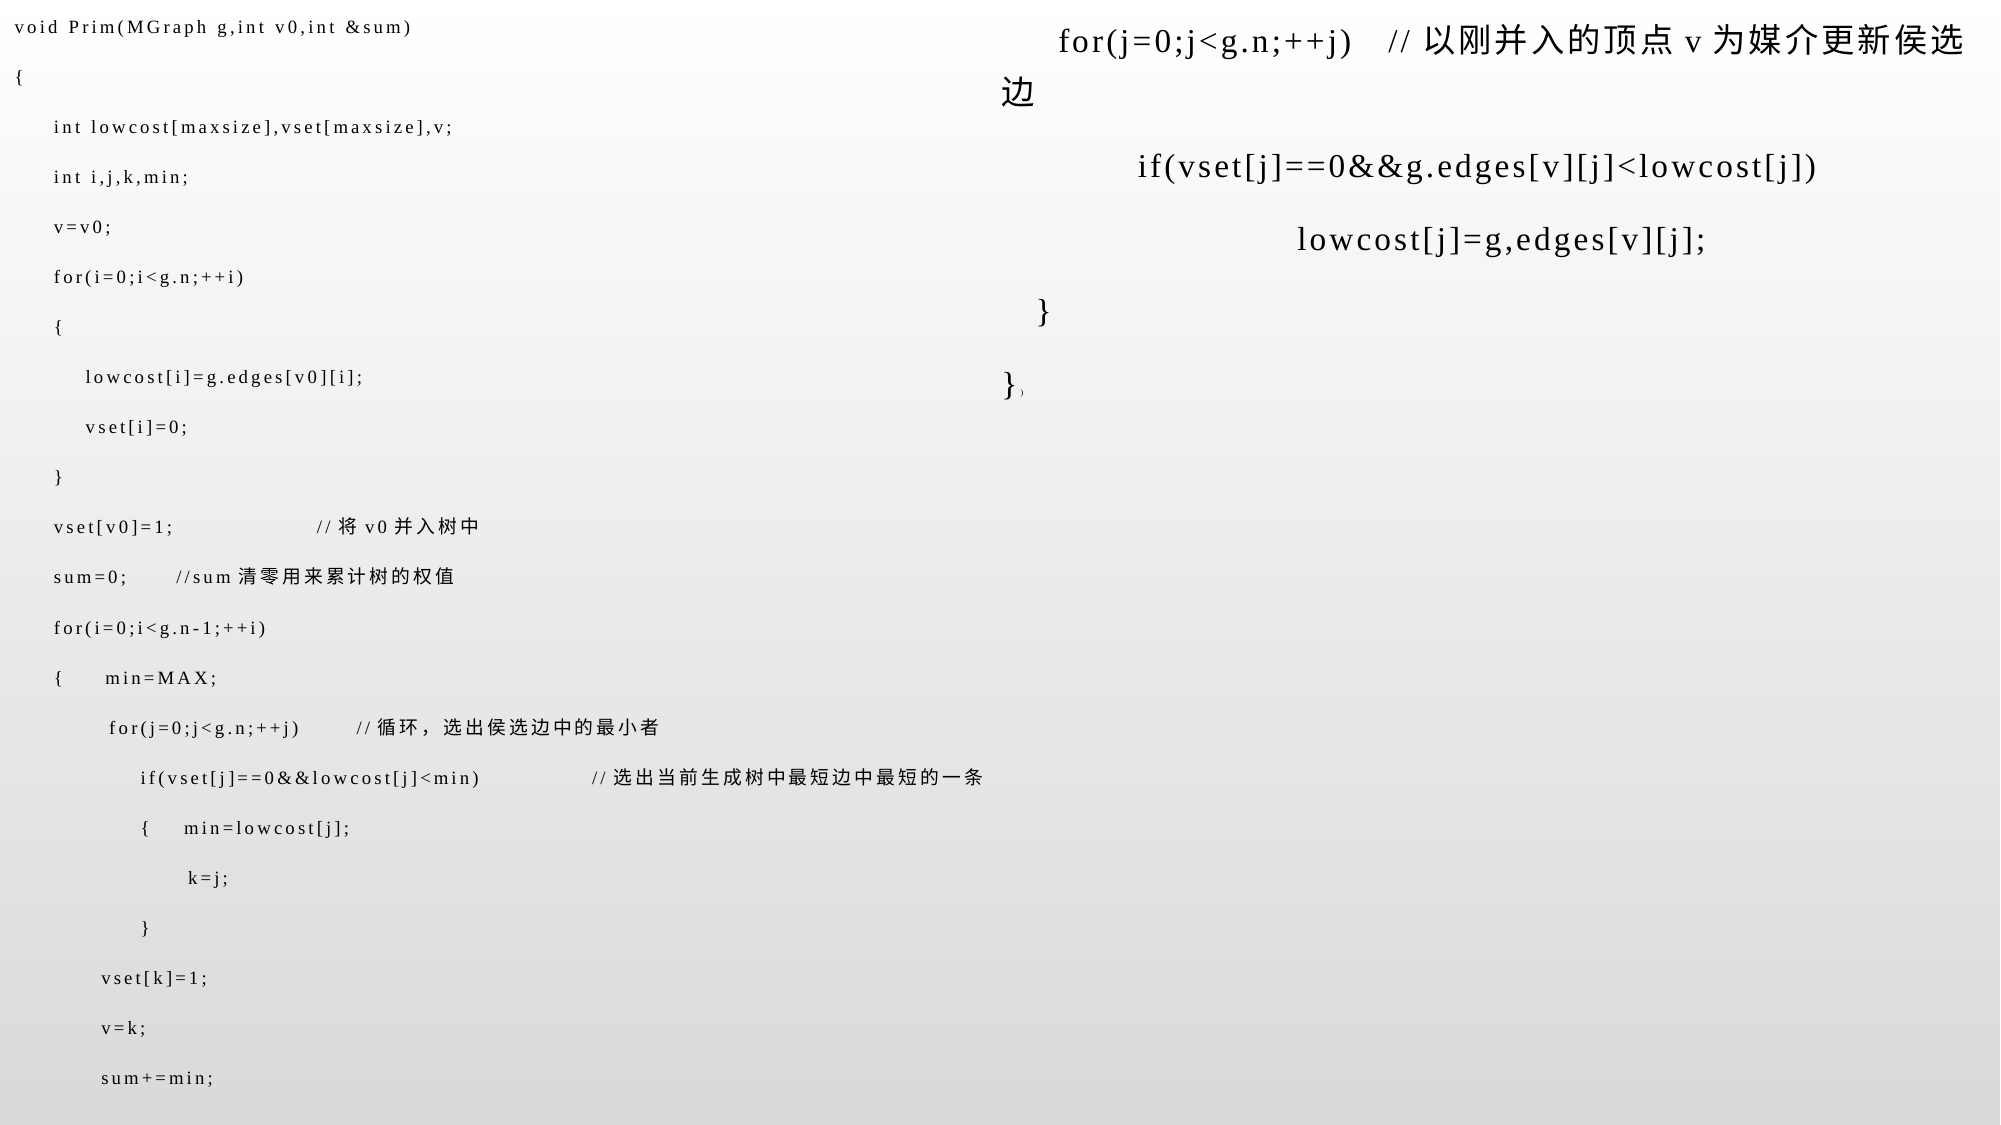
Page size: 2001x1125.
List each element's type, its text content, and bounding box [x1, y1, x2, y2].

list void Prim(MGraph g,int v0,int &sum) { int lowcost[maxsize],vset[maxsize],v; int i,j,k,min; v=v0; for(i=0;i<g.n;++i) { lowcost[i]=g.edges[v0][i]; vset[i]=0; } vset[v0]=1; //将v0并入树中 sum=0; //sum清零用来累计树的权值 for(i=0;i<g.n-1;++i) { min=MAX; for(j=0;j<g.n;++j) //循环，选出侯选边中的最小者 if(vset[j]==0&&lowcost[j]<min) //选出当前生成树中最短边中最短的一条 { min=lowcost[j]; k=j; } vset[k]=1; v=k; sum+=min; [0, 0, 986, 1125]
text_box for(j=0;j<g.n;++j) //以刚并入的顶点v为媒介更新侯选边 if(vset[j]==0&&g.edges[v][j]<lowcost[j]) lowcost[j]=g,edges[v][j]; } }) [986, 0, 2000, 1125]
